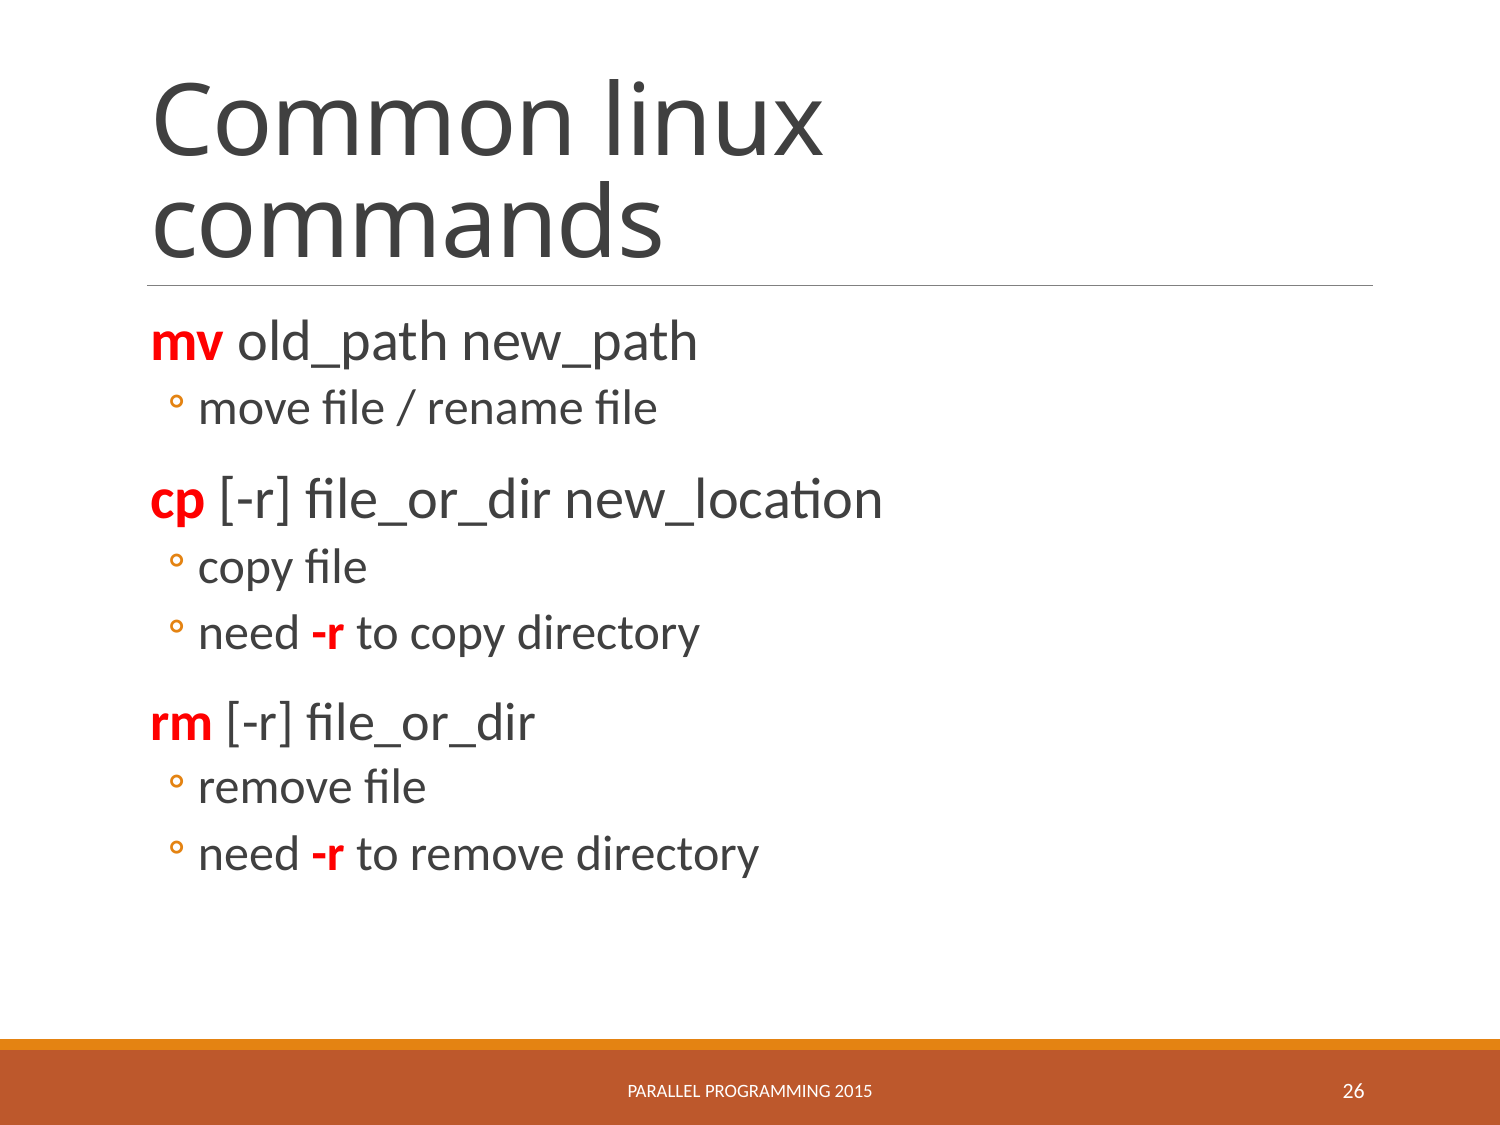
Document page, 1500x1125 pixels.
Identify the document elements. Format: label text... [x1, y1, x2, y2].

title Common linux commands [135, 47, 1373, 285]
list mv old_path new_path move file / rename file cp [-r] file_or_dir new_location copy file need -r to copy directory rm [-r] file_or_dir remove file need -r to remove directory [135, 302, 1373, 963]
footer Parallel Programming 2015 [453, 1059, 1047, 1120]
slide_number 26 [1218, 1059, 1380, 1120]
